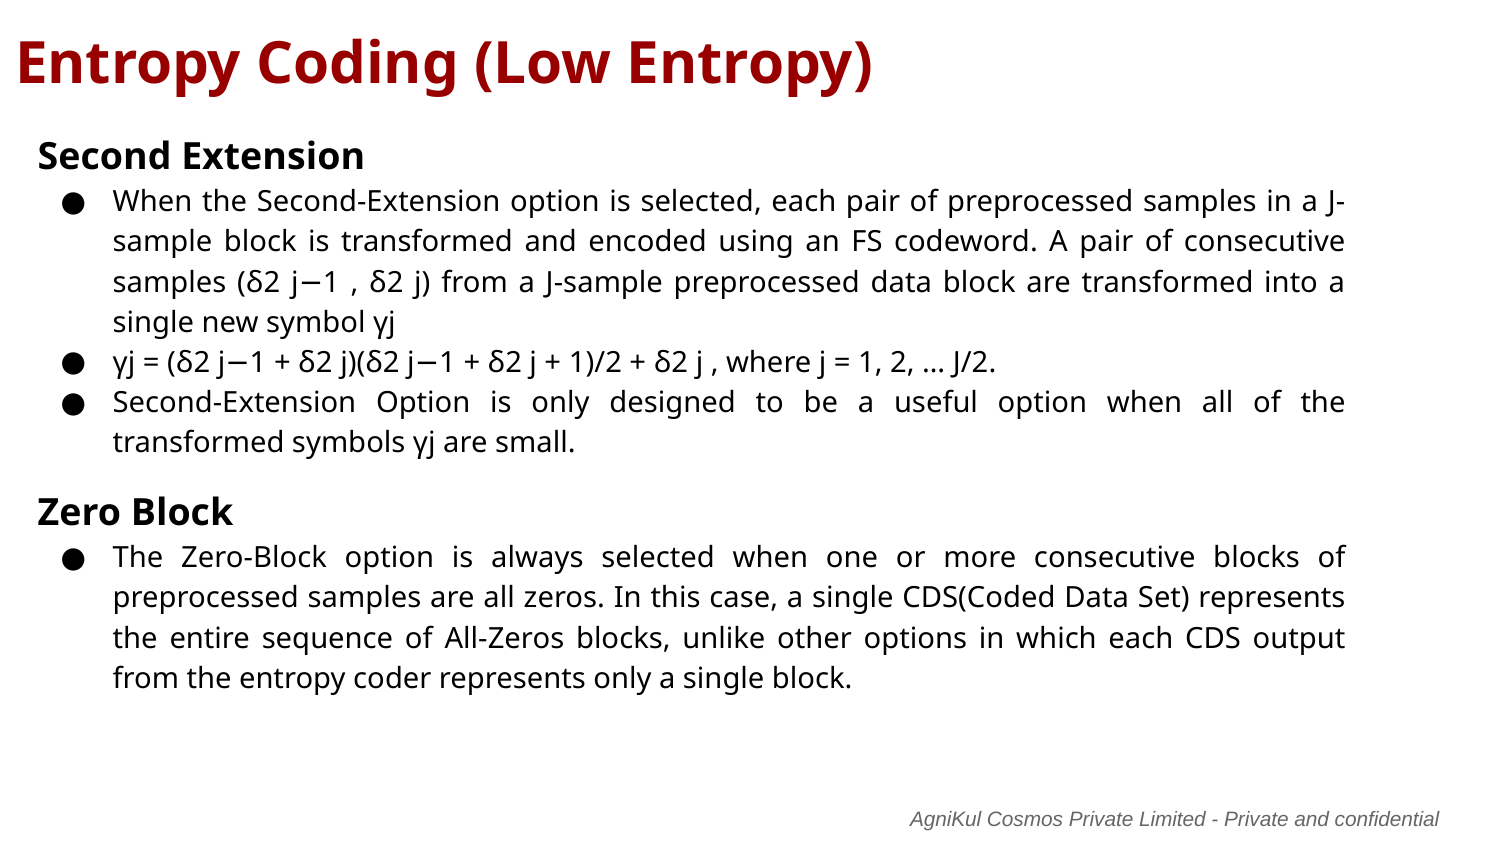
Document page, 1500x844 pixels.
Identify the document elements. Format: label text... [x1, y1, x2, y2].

text_box Second Extension When the Second-Extension option is selected, each pair of preprocessed samples in a J-sample block is transformed and encoded using an FS codeword. A pair of consecutive samples (δ2 j−1 , δ2 j) from a J-sample preprocessed data block are transformed into a single new symbol γj γj = (δ2 j−1 + δ2 j)(δ2 j−1 + δ2 j + 1)/2 + δ2 j , where j = 1, 2, … J/2. Second-Extension Option is only designed to be a useful option when all of the transformed symbols γj are small. Zero Block The Zero-Block option is always selected when one or more consecutive blocks of preprocessed samples are all zeros. In this case, a single CDS(Coded Data Set) represents the entire sequence of All-Zeros blocks, unlike other options in which each CDS output from the entropy coder represents only a single block. [22, 117, 1362, 811]
title Entropy Coding (Low Entropy) [0, 10, 1398, 105]
